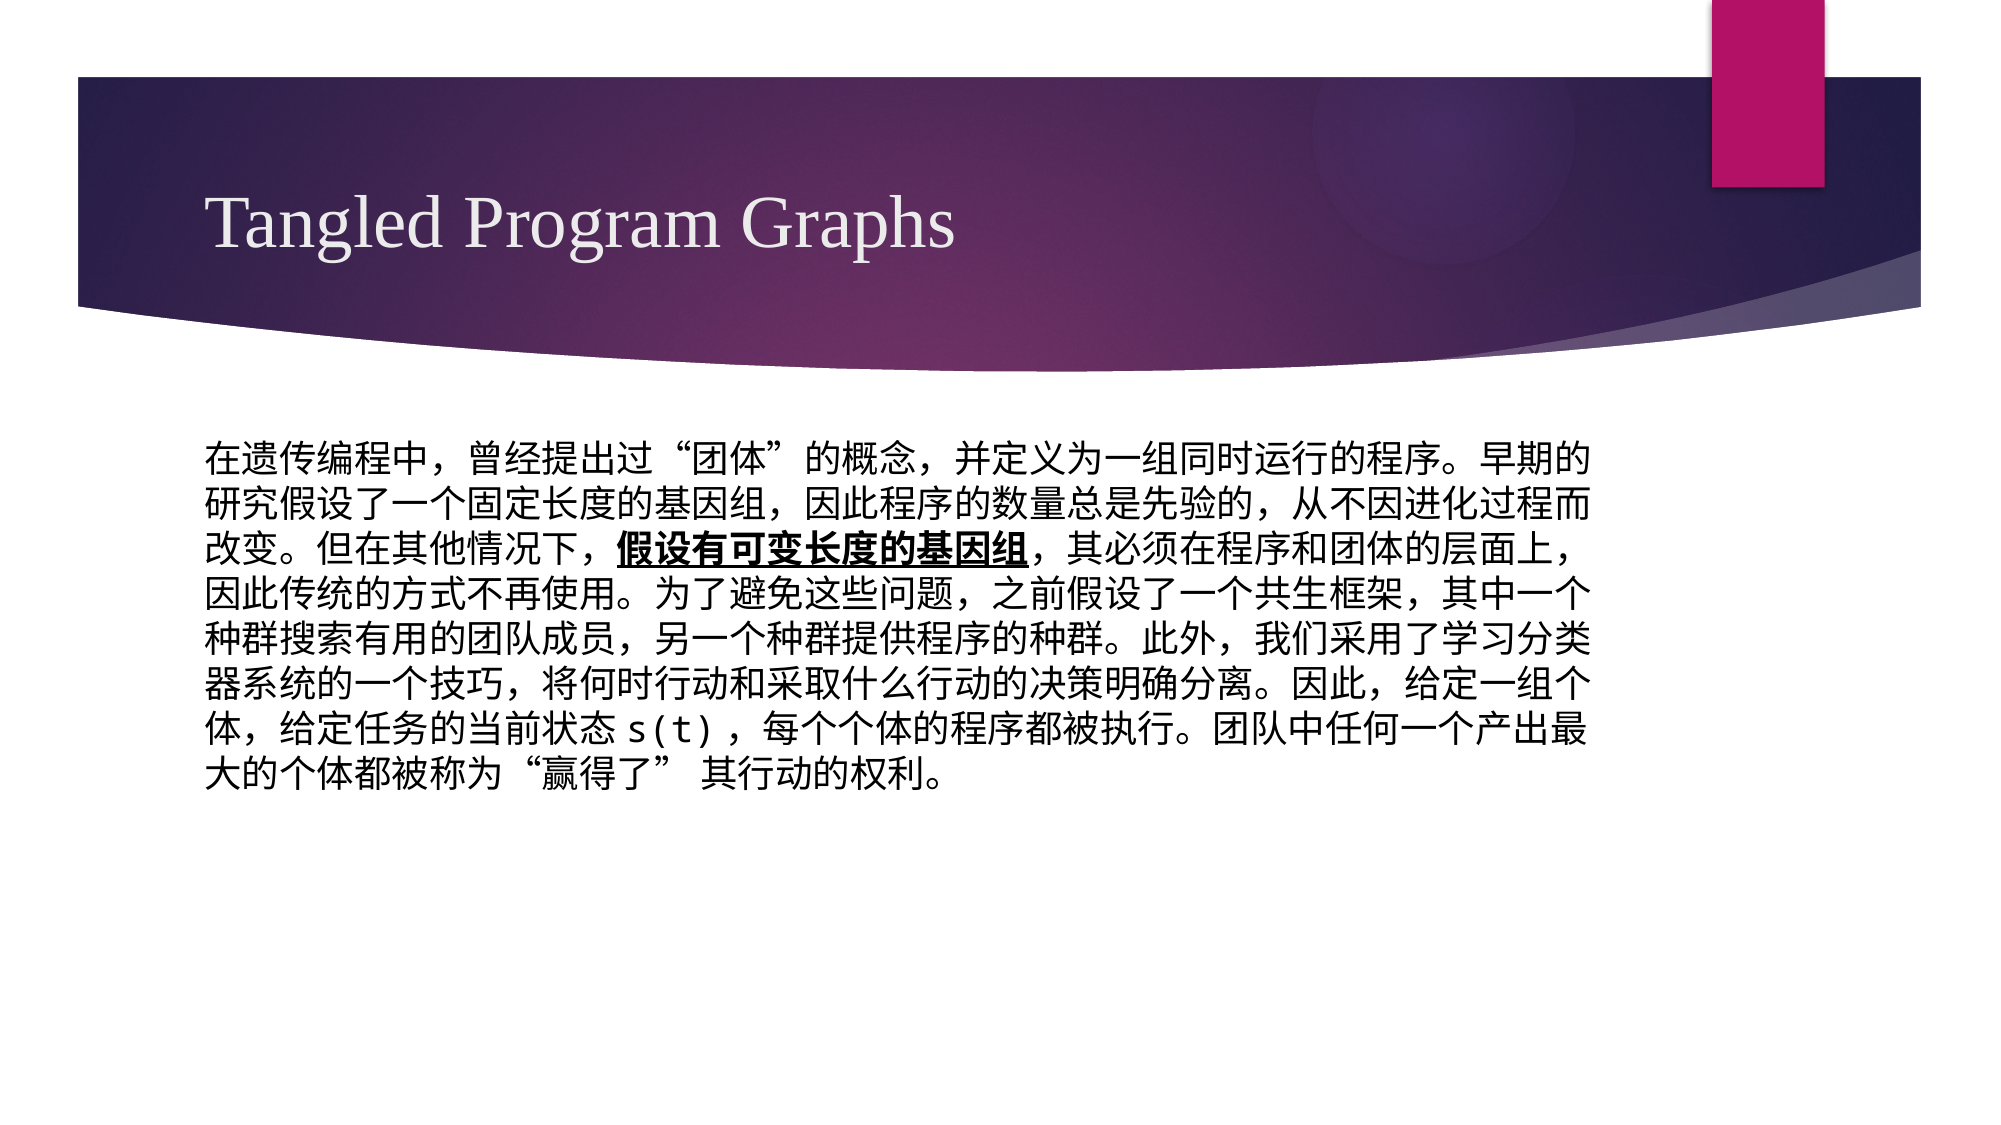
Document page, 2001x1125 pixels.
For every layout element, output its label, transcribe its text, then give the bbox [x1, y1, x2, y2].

title Tangled Program Graphs [189, 159, 1627, 276]
list 在遗传编程中，曾经提出过“团体”的概念，并定义为一组同时运行的程序。早期的研究假设了一个固定长度的基因组，因此程序的数量总是先验的，从不因进化过程而改变。但在其他情况下，假设有可变长度的基因组，其必须在程序和团体的层面上，因此传统的方式不再使用。为了避免这些问题，之前假设了一个共生框架，其中一个种群搜索有用的团队成员，另一个种群提供程序的种群。此外，我们采用了学习分类器系统的一个技巧，将何时行动和采取什么行动的决策明确分离。因此，给定一组个体，给定任务的当前状态s(t)，每个个体的程序都被执行。团队中任何一个产出最大的个体都被称为“赢得了” 其行动的权利。 [189, 427, 1638, 988]
